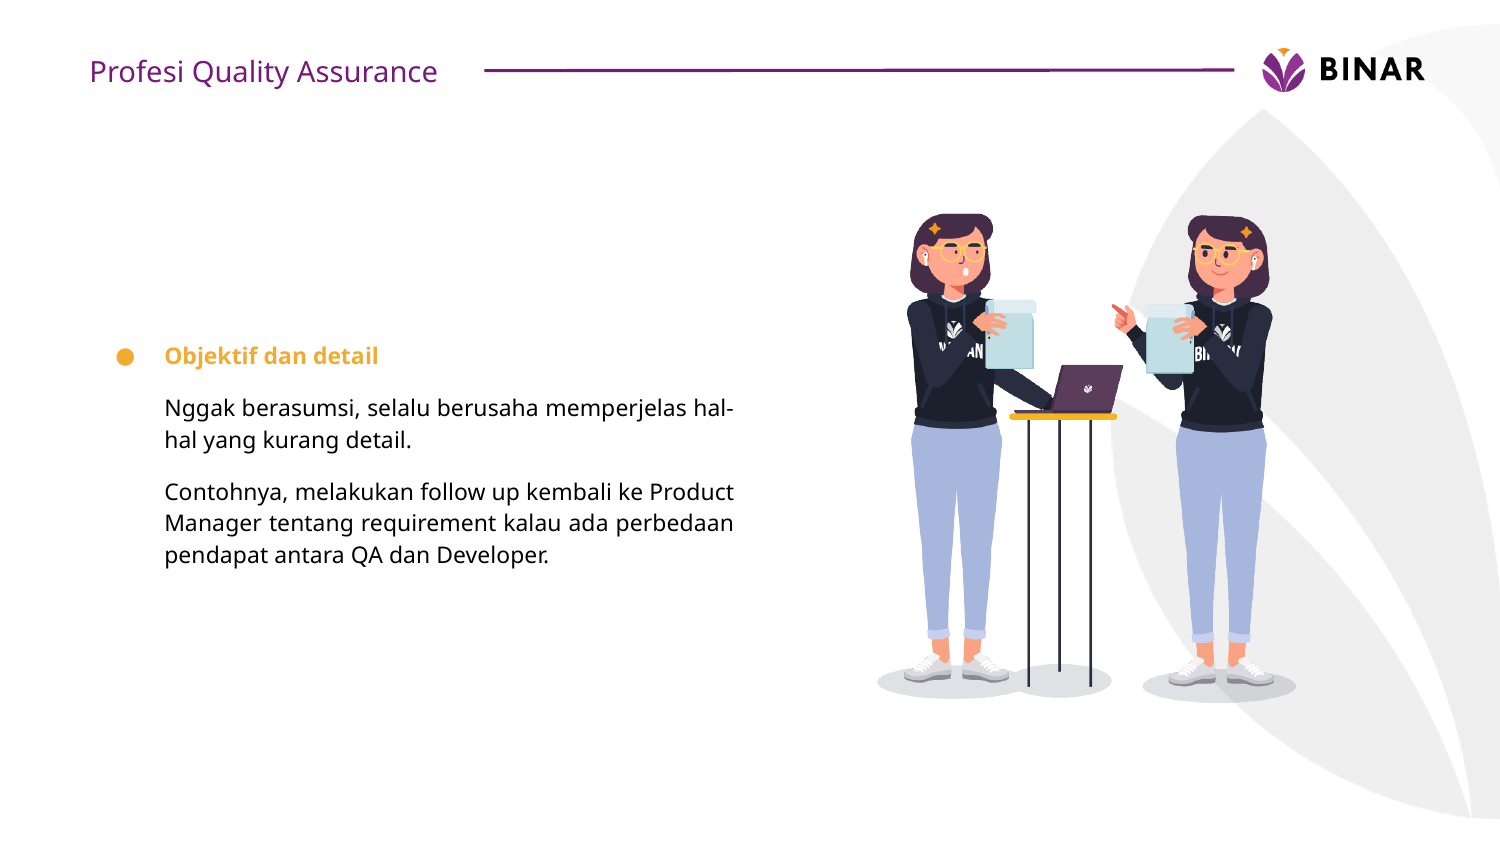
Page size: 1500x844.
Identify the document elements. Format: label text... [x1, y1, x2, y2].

text_box Objektif dan detail Nggak berasumsi, selalu berusaha memperjelas hal-hal yang kurang detail. Contohnya, melakukan follow up kembali ke Product Manager tentang requirement kalau ada perbedaan pendapat antara QA dan Developer. [74, 117, 750, 788]
picture [673, 24, 1500, 819]
text_box Profesi Quality Assurance [74, 23, 485, 118]
